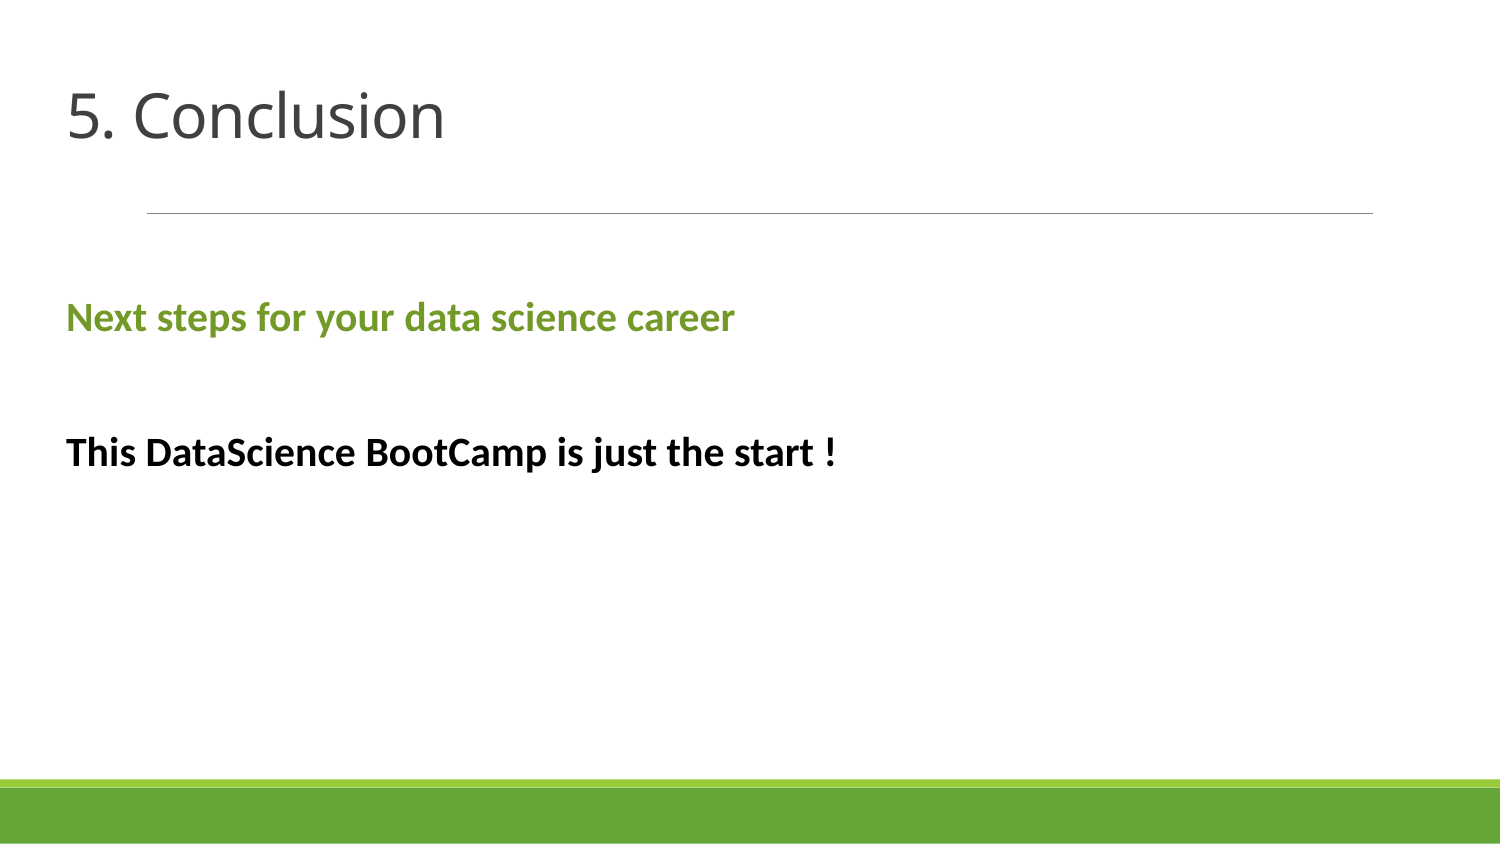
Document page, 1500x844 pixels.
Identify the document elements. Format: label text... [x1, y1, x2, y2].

title 5. Conclusion [51, 72, 1449, 167]
list Next steps for your data science career This DataScience BootCamp is just the start ! [51, 229, 1449, 594]
